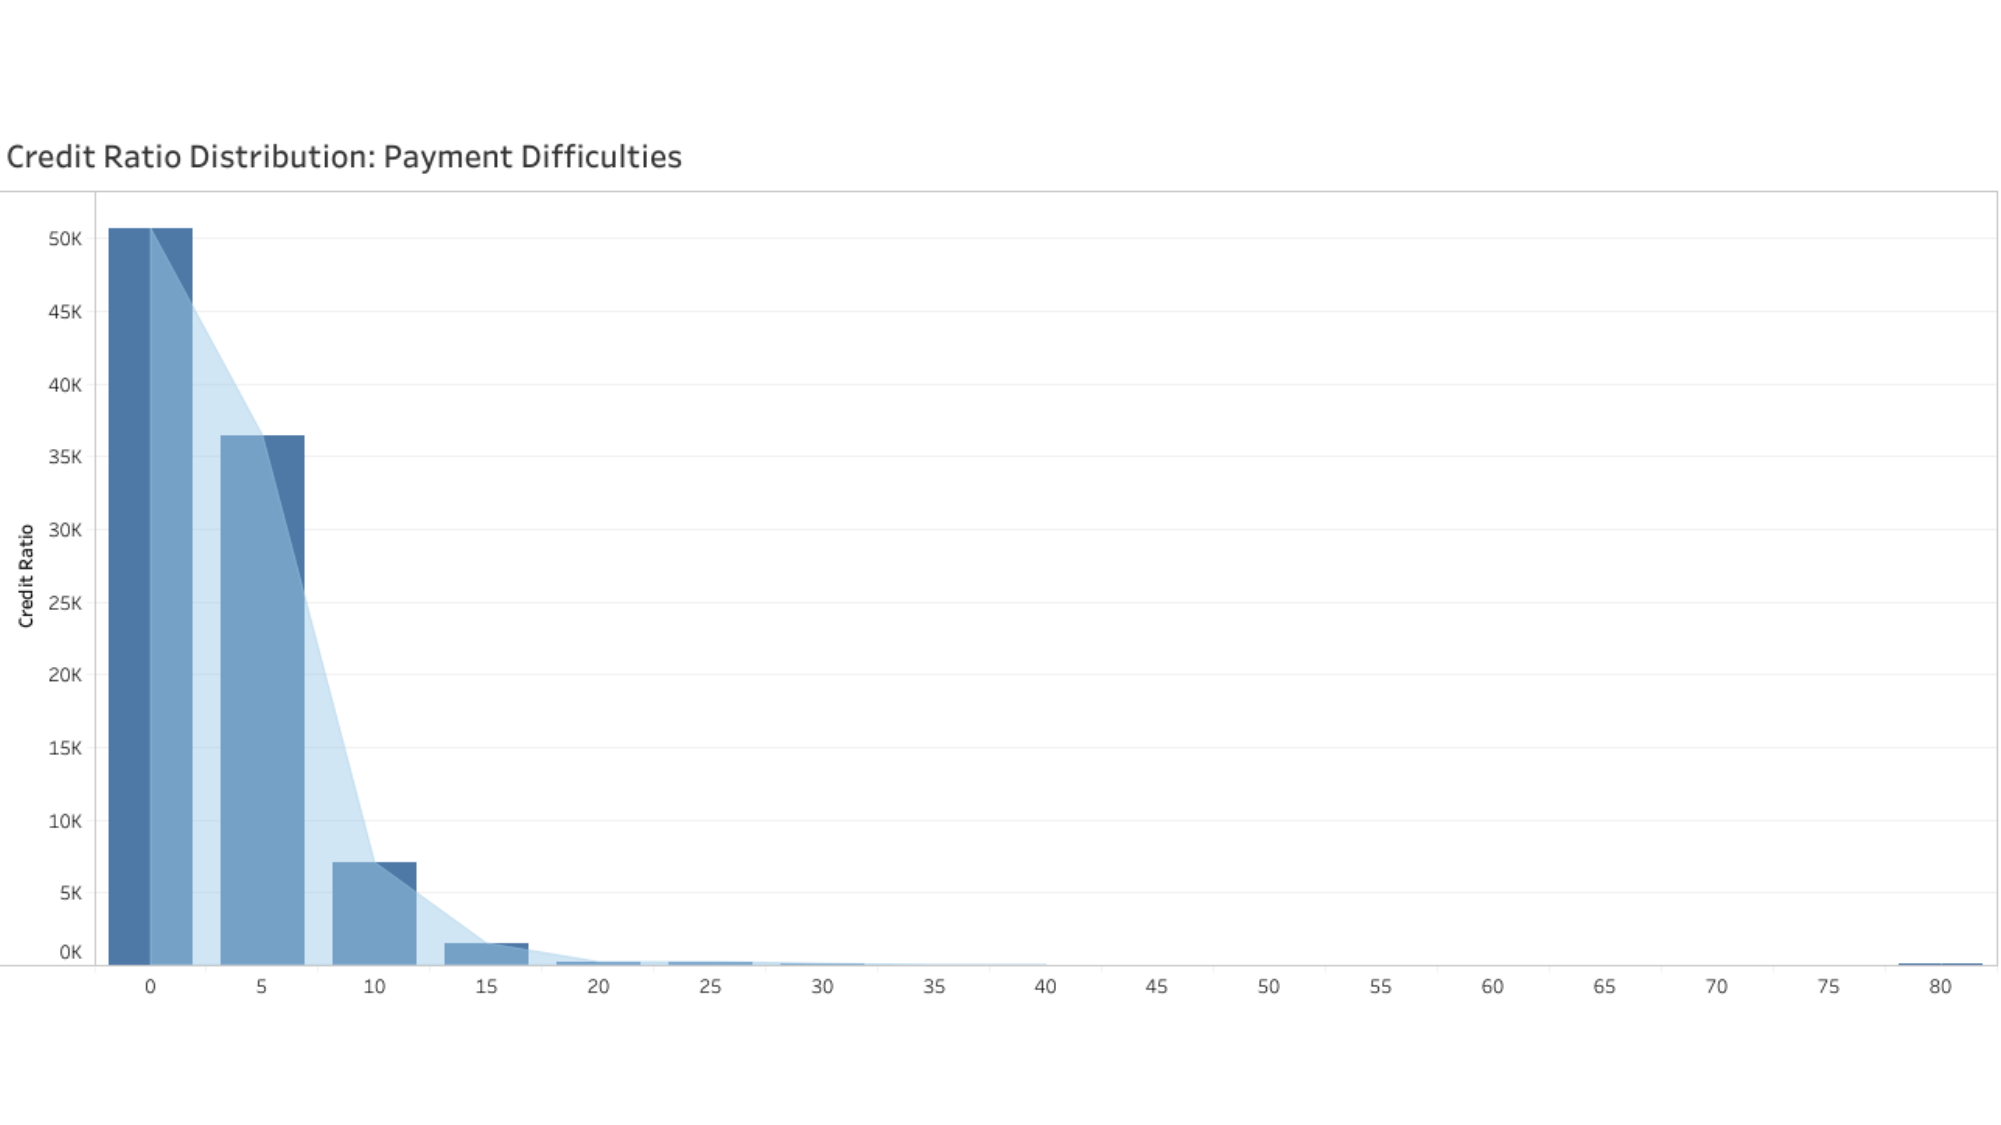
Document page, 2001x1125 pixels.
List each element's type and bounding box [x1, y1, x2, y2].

picture [0, 124, 2000, 1001]
